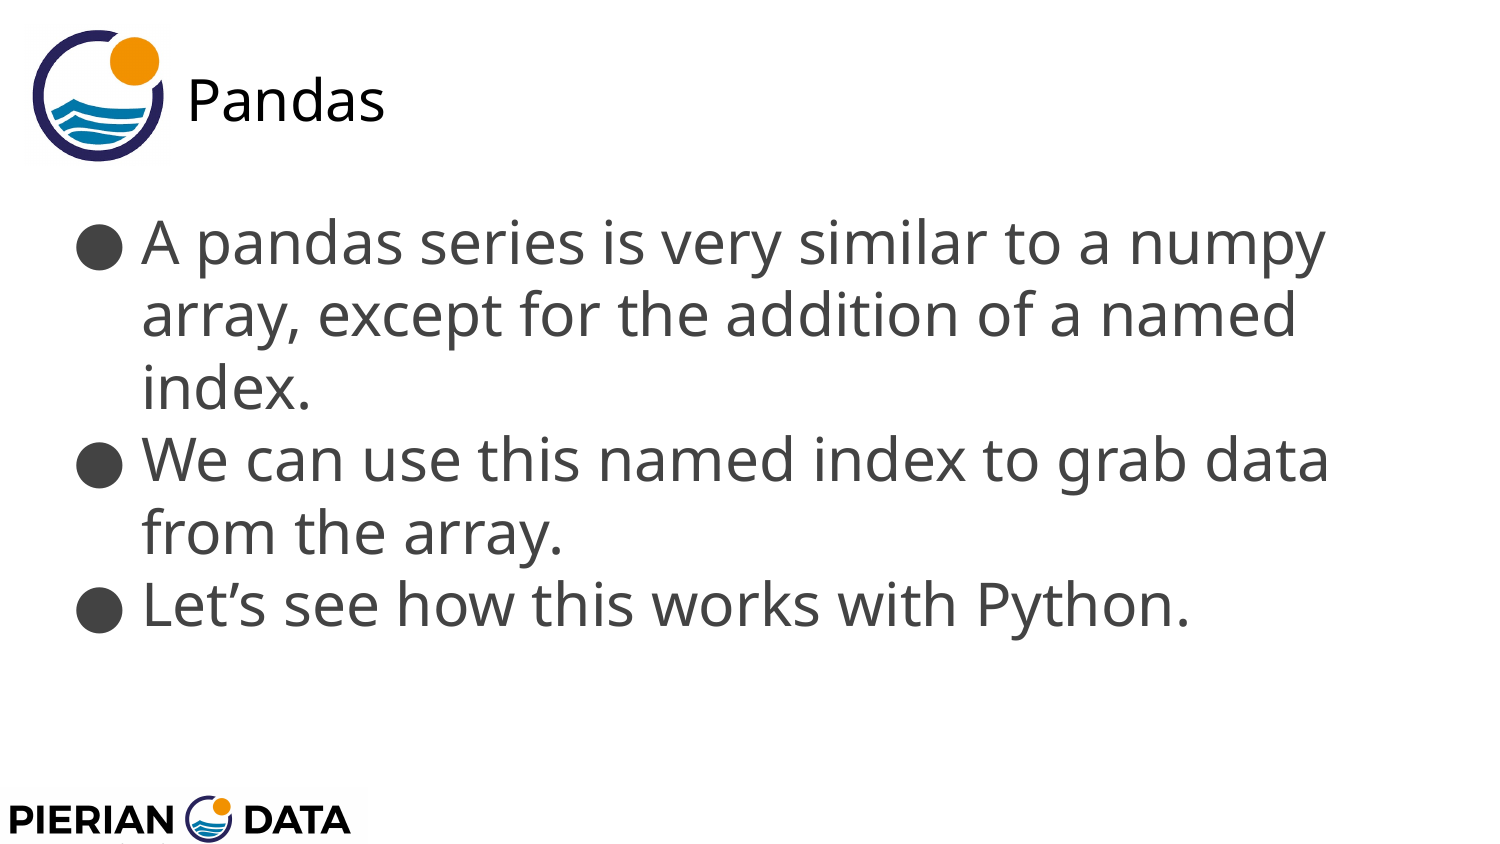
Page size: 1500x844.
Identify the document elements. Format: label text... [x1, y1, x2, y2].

picture [0, 787, 368, 844]
list A pandas series is very similar to a numpy array, except for the addition of a named index. We can use this named index to grab data from the array. Let’s see how this works with Python. [51, 189, 1476, 750]
title Pandas [176, 48, 1449, 143]
picture [24, 24, 172, 167]
